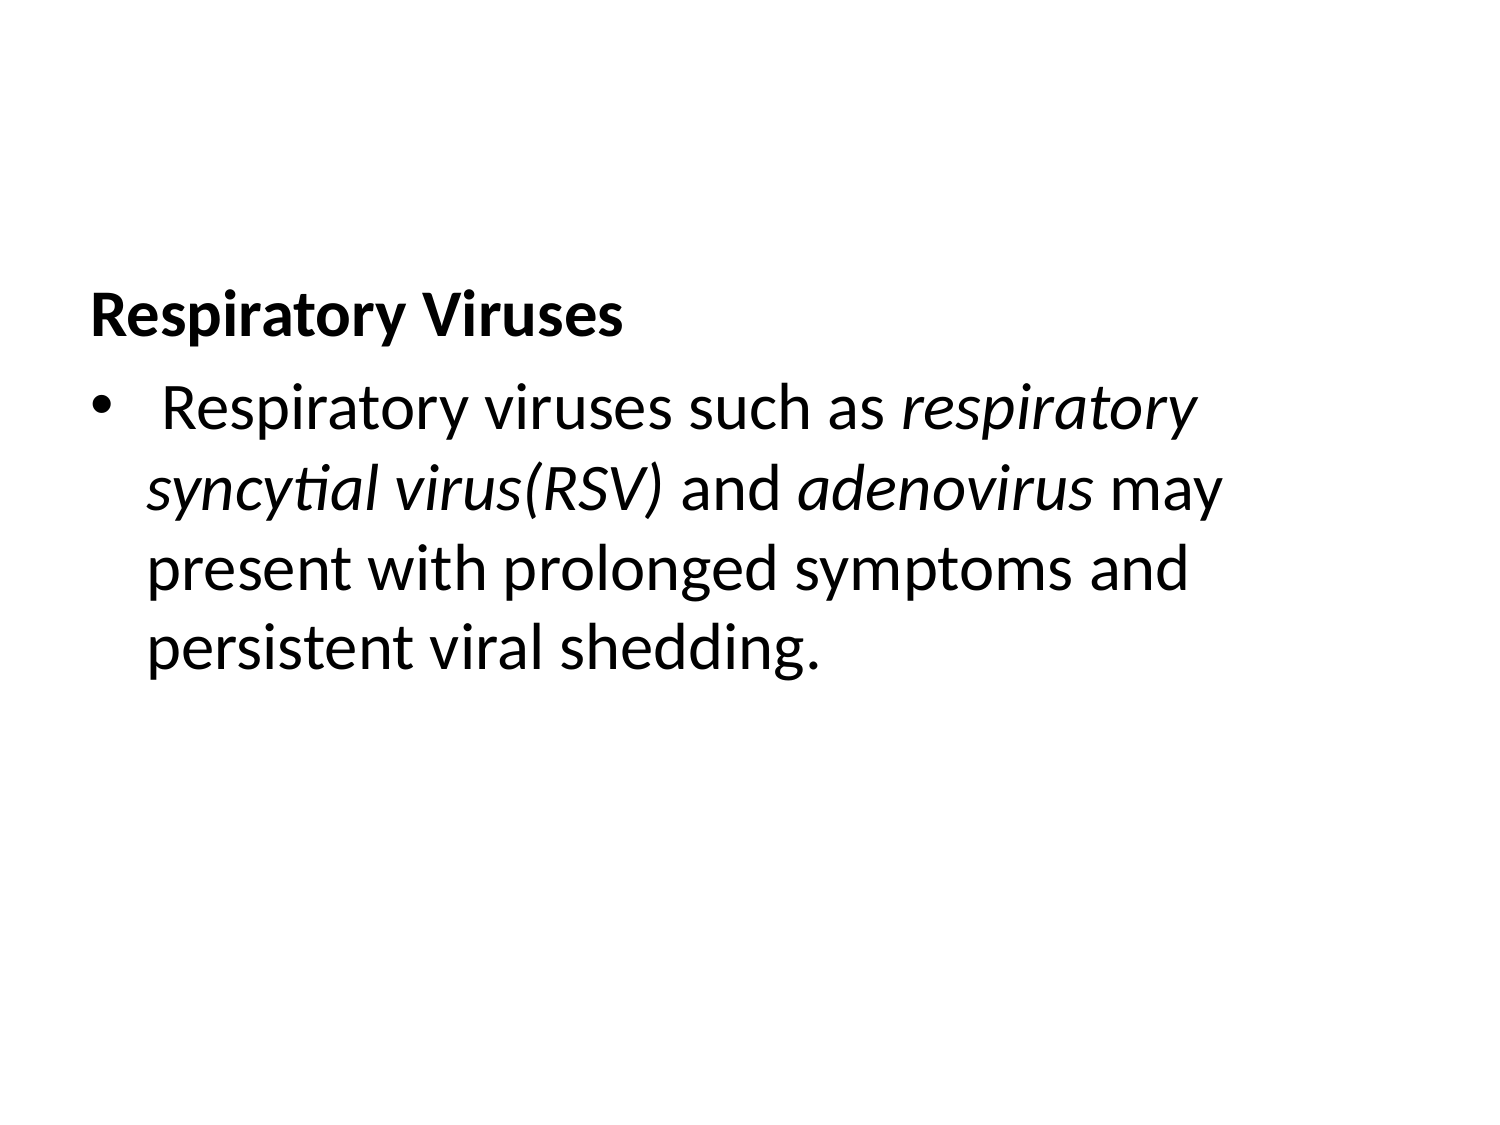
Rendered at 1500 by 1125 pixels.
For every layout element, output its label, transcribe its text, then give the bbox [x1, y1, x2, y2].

list Respiratory Viruses Respiratory viruses such as respiratory syncytial virus(RSV) and adenovirus may present with prolonged symptoms and persistent viral shedding. [75, 262, 1425, 1005]
